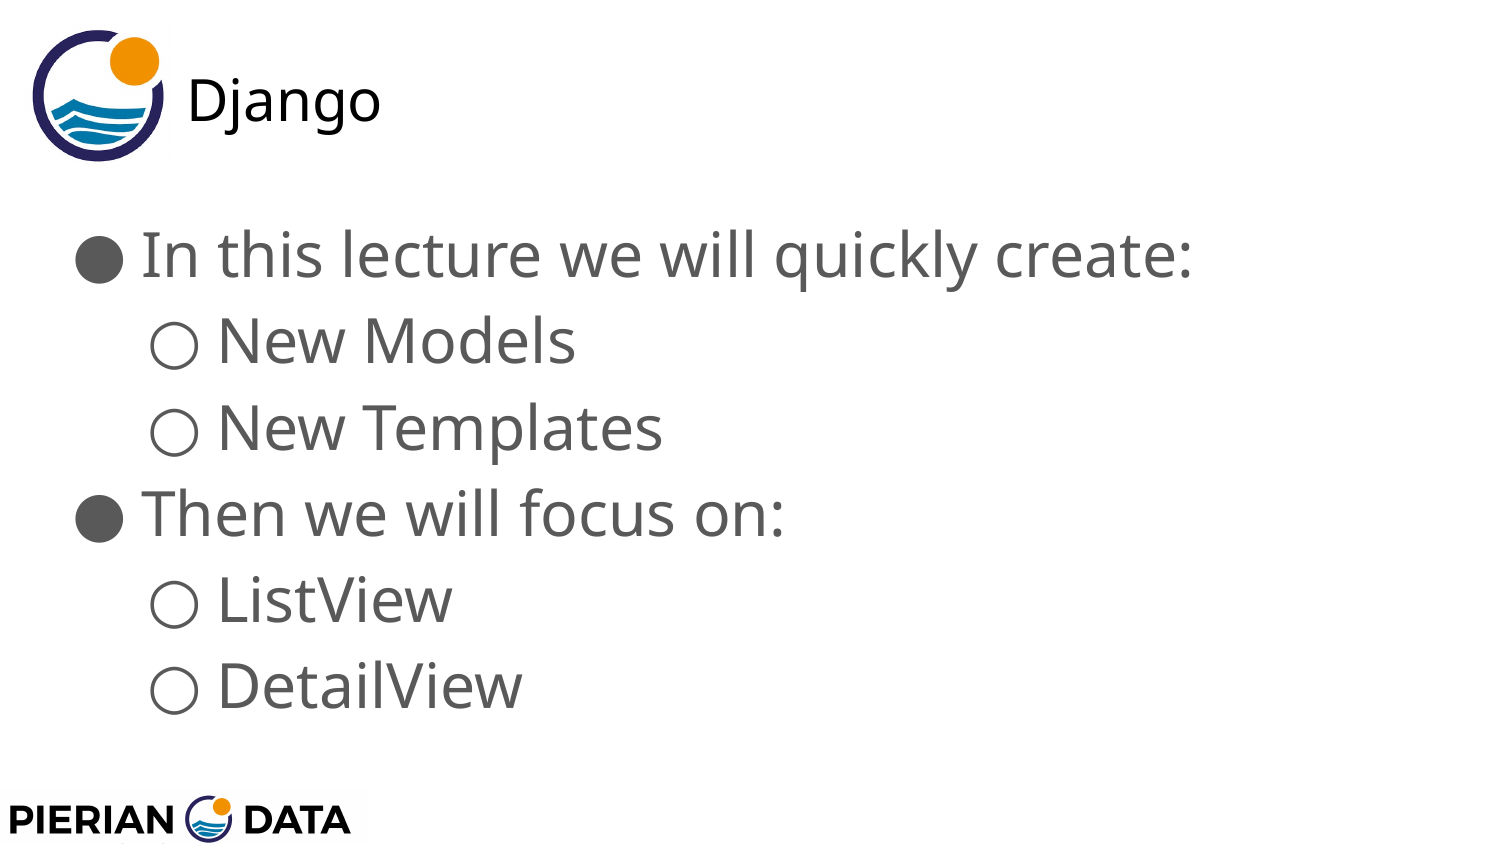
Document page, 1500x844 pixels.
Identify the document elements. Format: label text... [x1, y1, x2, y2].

title Django [176, 48, 1449, 143]
picture [0, 787, 368, 844]
picture [24, 24, 172, 167]
list In this lecture we will quickly create: New Models New Templates Then we will focus on: ListView DetailView [51, 189, 1449, 750]
